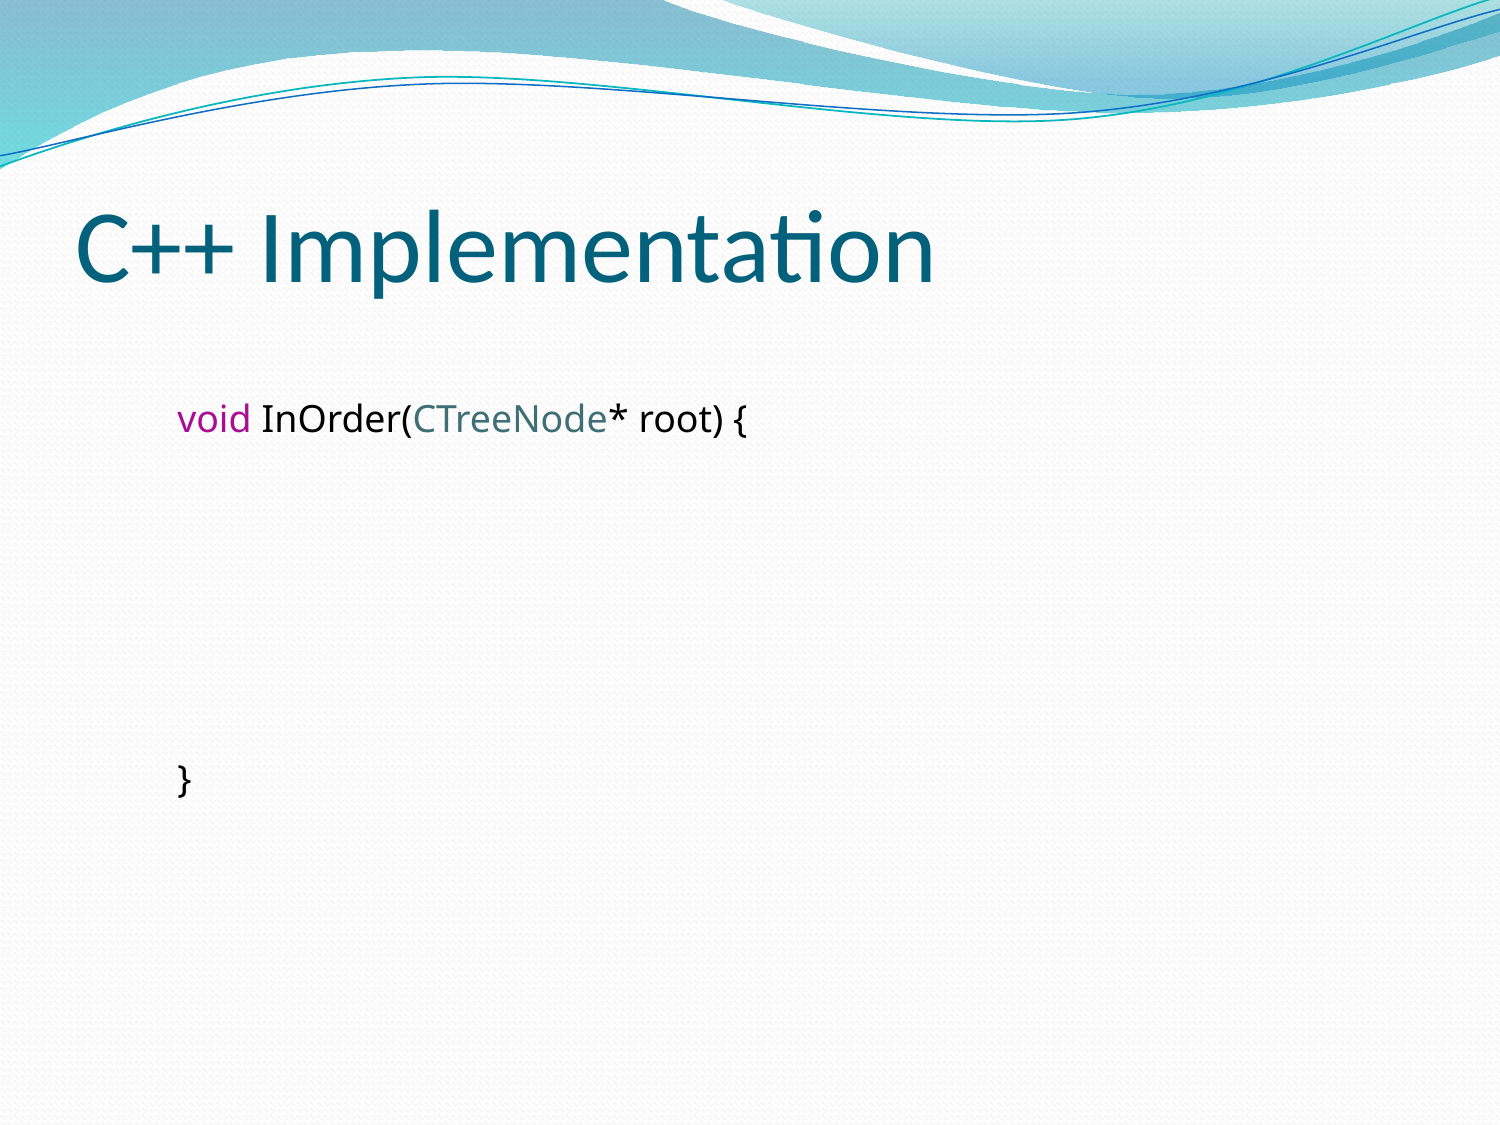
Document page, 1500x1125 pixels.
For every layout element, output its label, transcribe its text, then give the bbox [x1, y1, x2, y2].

text_box void InOrder(CTreeNode* root) { } [162, 387, 1038, 808]
title C++ Implementation [75, 115, 1425, 303]
